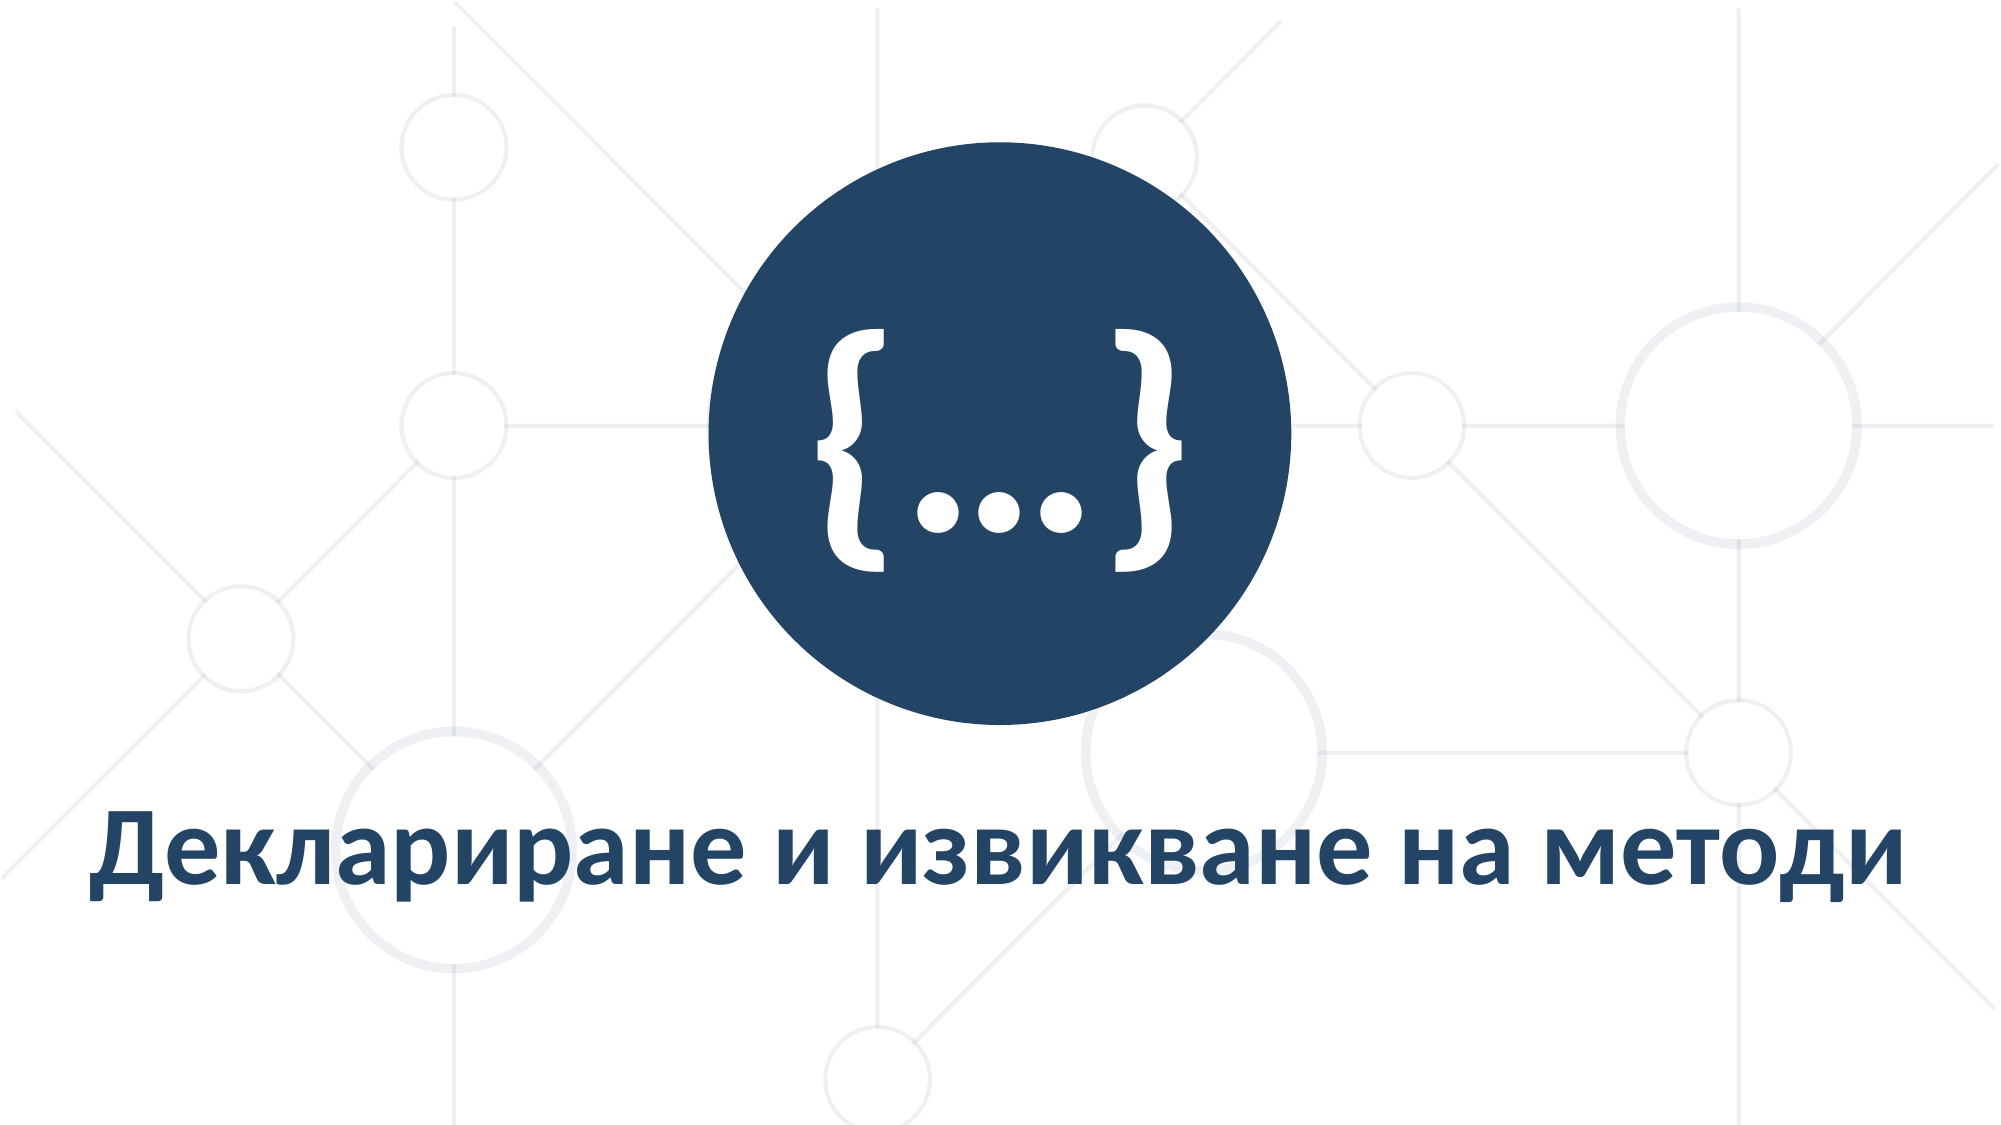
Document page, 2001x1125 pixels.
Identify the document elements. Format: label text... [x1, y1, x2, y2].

text_box {…} [750, 250, 1250, 575]
title Деклариране и извикване на методи [59, 776, 1941, 903]
